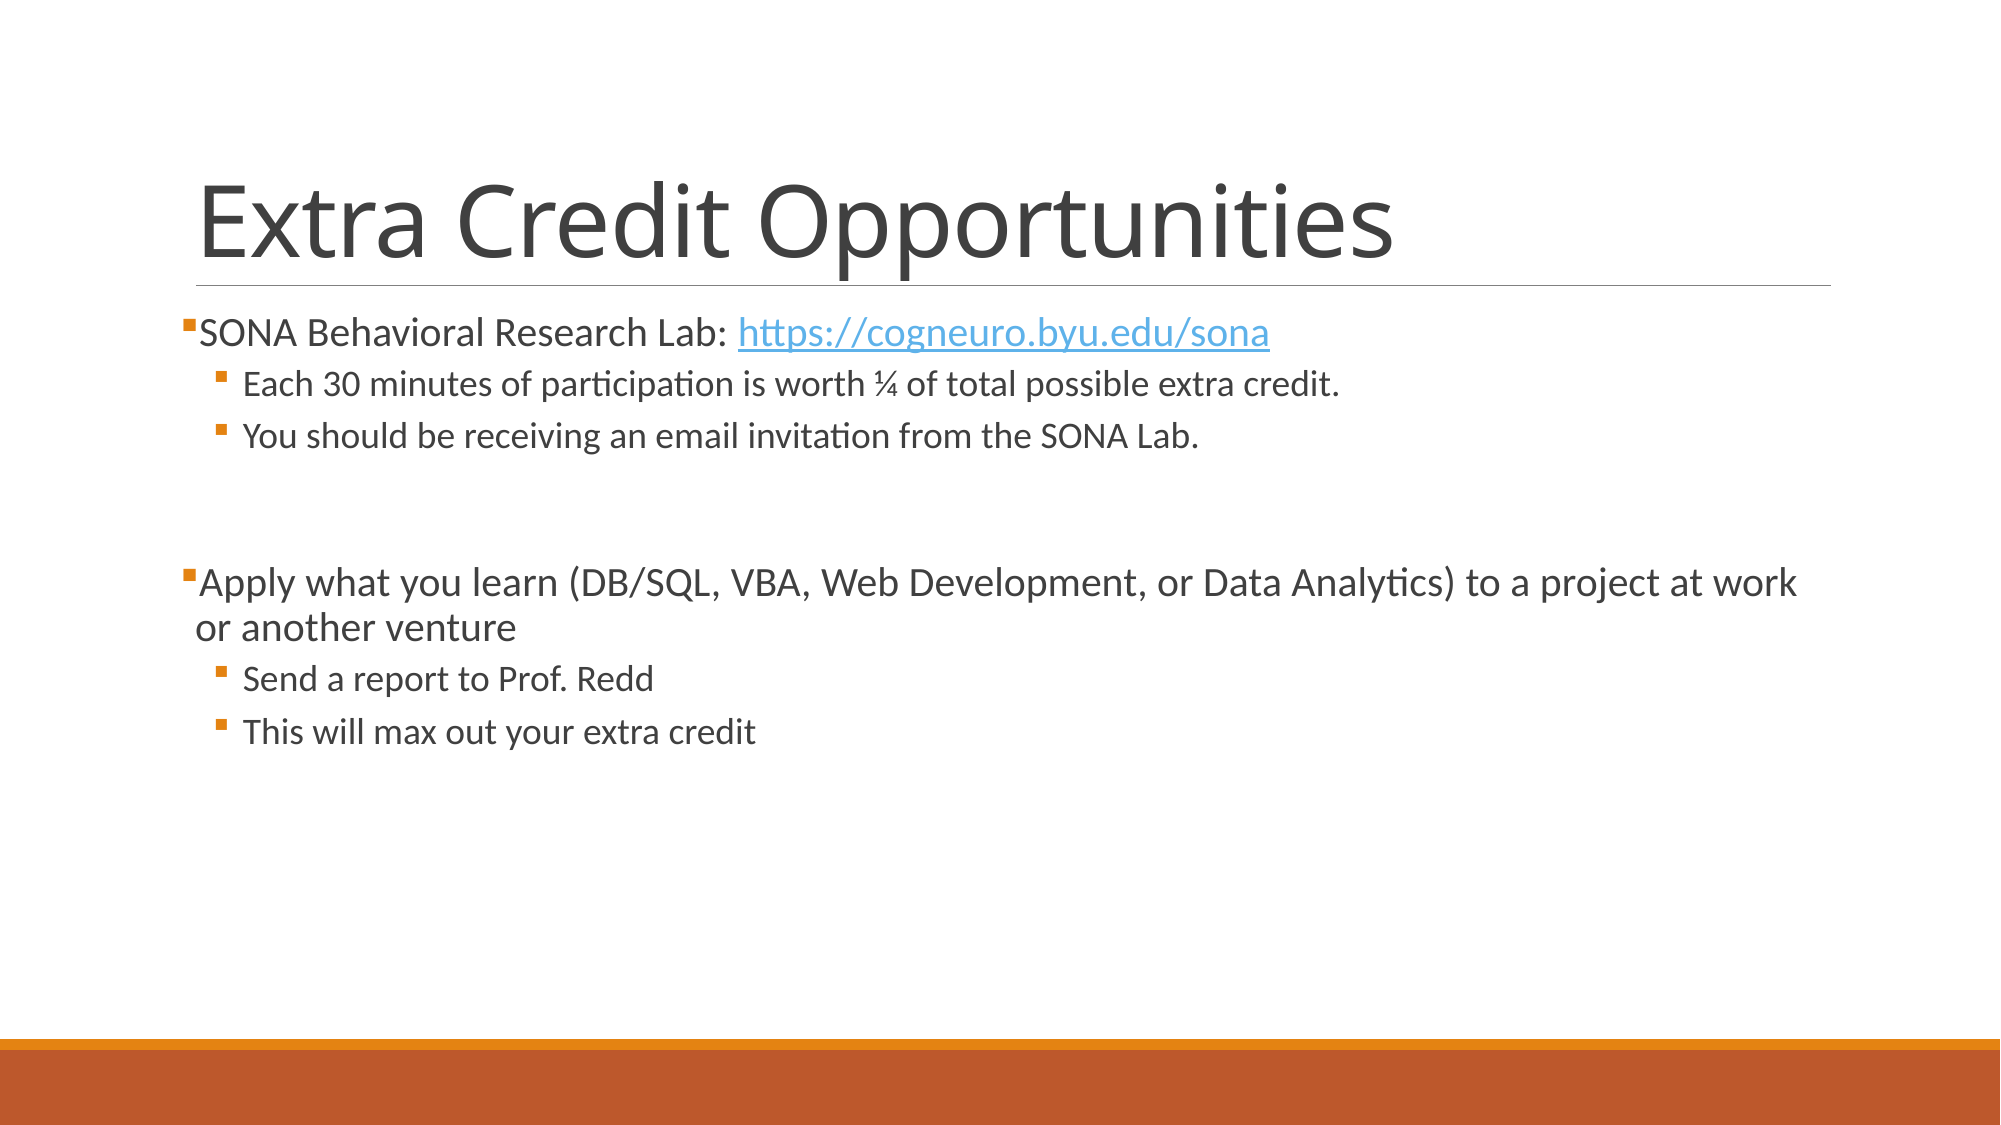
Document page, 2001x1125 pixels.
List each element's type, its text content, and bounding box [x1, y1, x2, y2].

title Extra Credit Opportunities [180, 47, 1830, 285]
list SONA Behavioral Research Lab: https://cogneuro.byu.edu/sona Each 30 minutes of participation is worth ¼ of total possible extra credit. You should be receiving an email invitation from the SONA Lab. Apply what you learn (DB/SQL, VBA, Web Development, or Data Analytics) to a project at work or another venture Send a report to Prof. Redd This will max out your extra credit [180, 302, 1830, 963]
